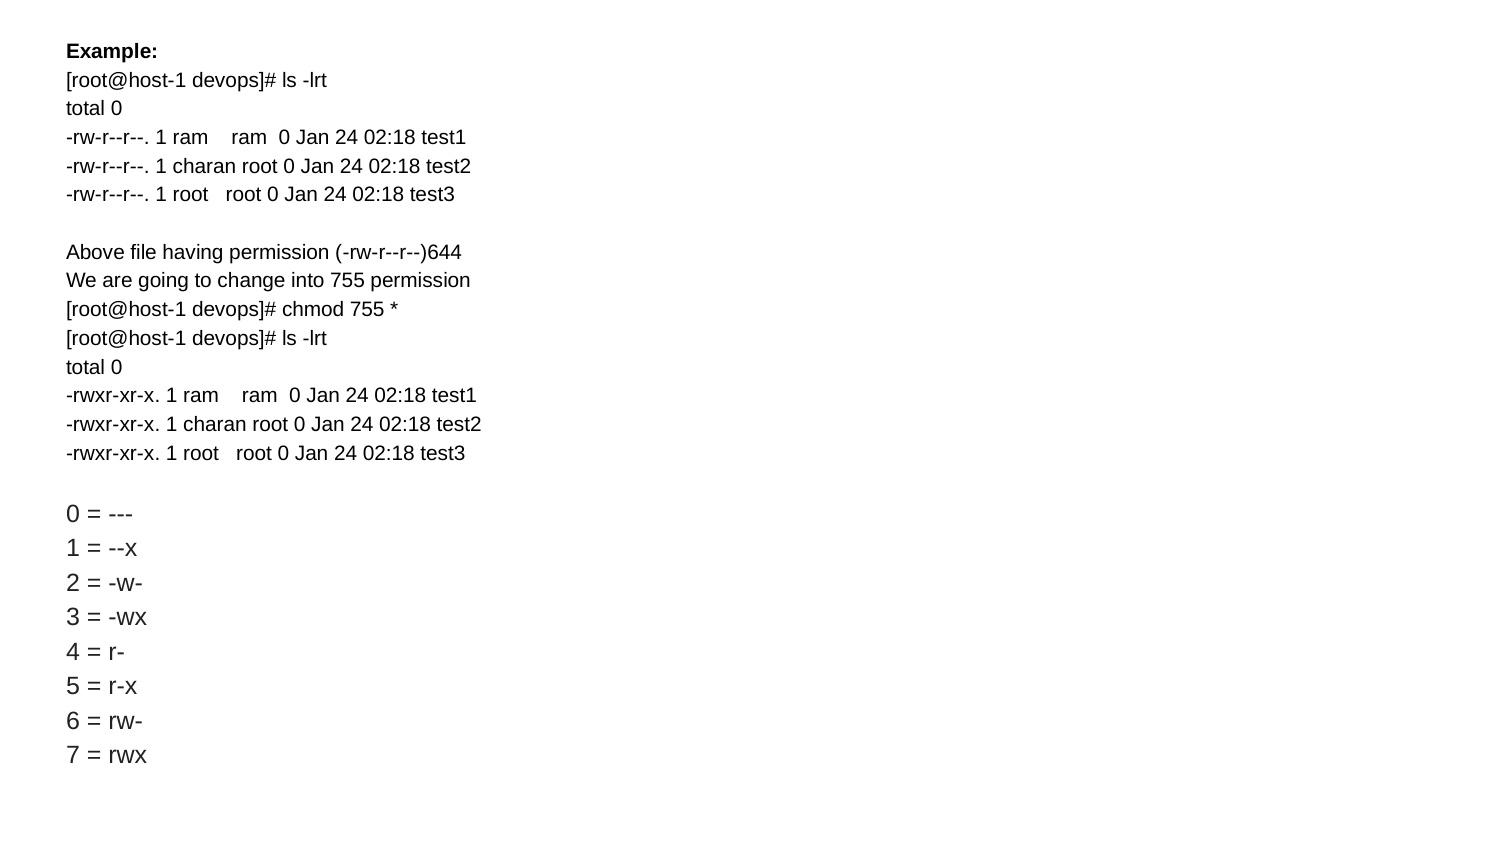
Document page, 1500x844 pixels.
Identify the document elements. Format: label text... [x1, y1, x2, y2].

list Example: [root@host-1 devops]# ls -lrt total 0 -rw-r--r--. 1 ram ram 0 Jan 24 02:18 test1 -rw-r--r--. 1 charan root 0 Jan 24 02:18 test2 -rw-r--r--. 1 root root 0 Jan 24 02:18 test3 Above file having permission (-rw-r--r--)644 We are going to change into 755 permission [root@host-1 devops]# chmod 755 * [root@host-1 devops]# ls -lrt total 0 -rwxr-xr-x. 1 ram ram 0 Jan 24 02:18 test1 -rwxr-xr-x. 1 charan root 0 Jan 24 02:18 test2 -rwxr-xr-x. 1 root root 0 Jan 24 02:18 test3 0 = --- 1 = --x 2 = -w- 3 = -wx 4 = r- 5 = r-x 6 = rw- 7 = rwx [51, 18, 1470, 824]
